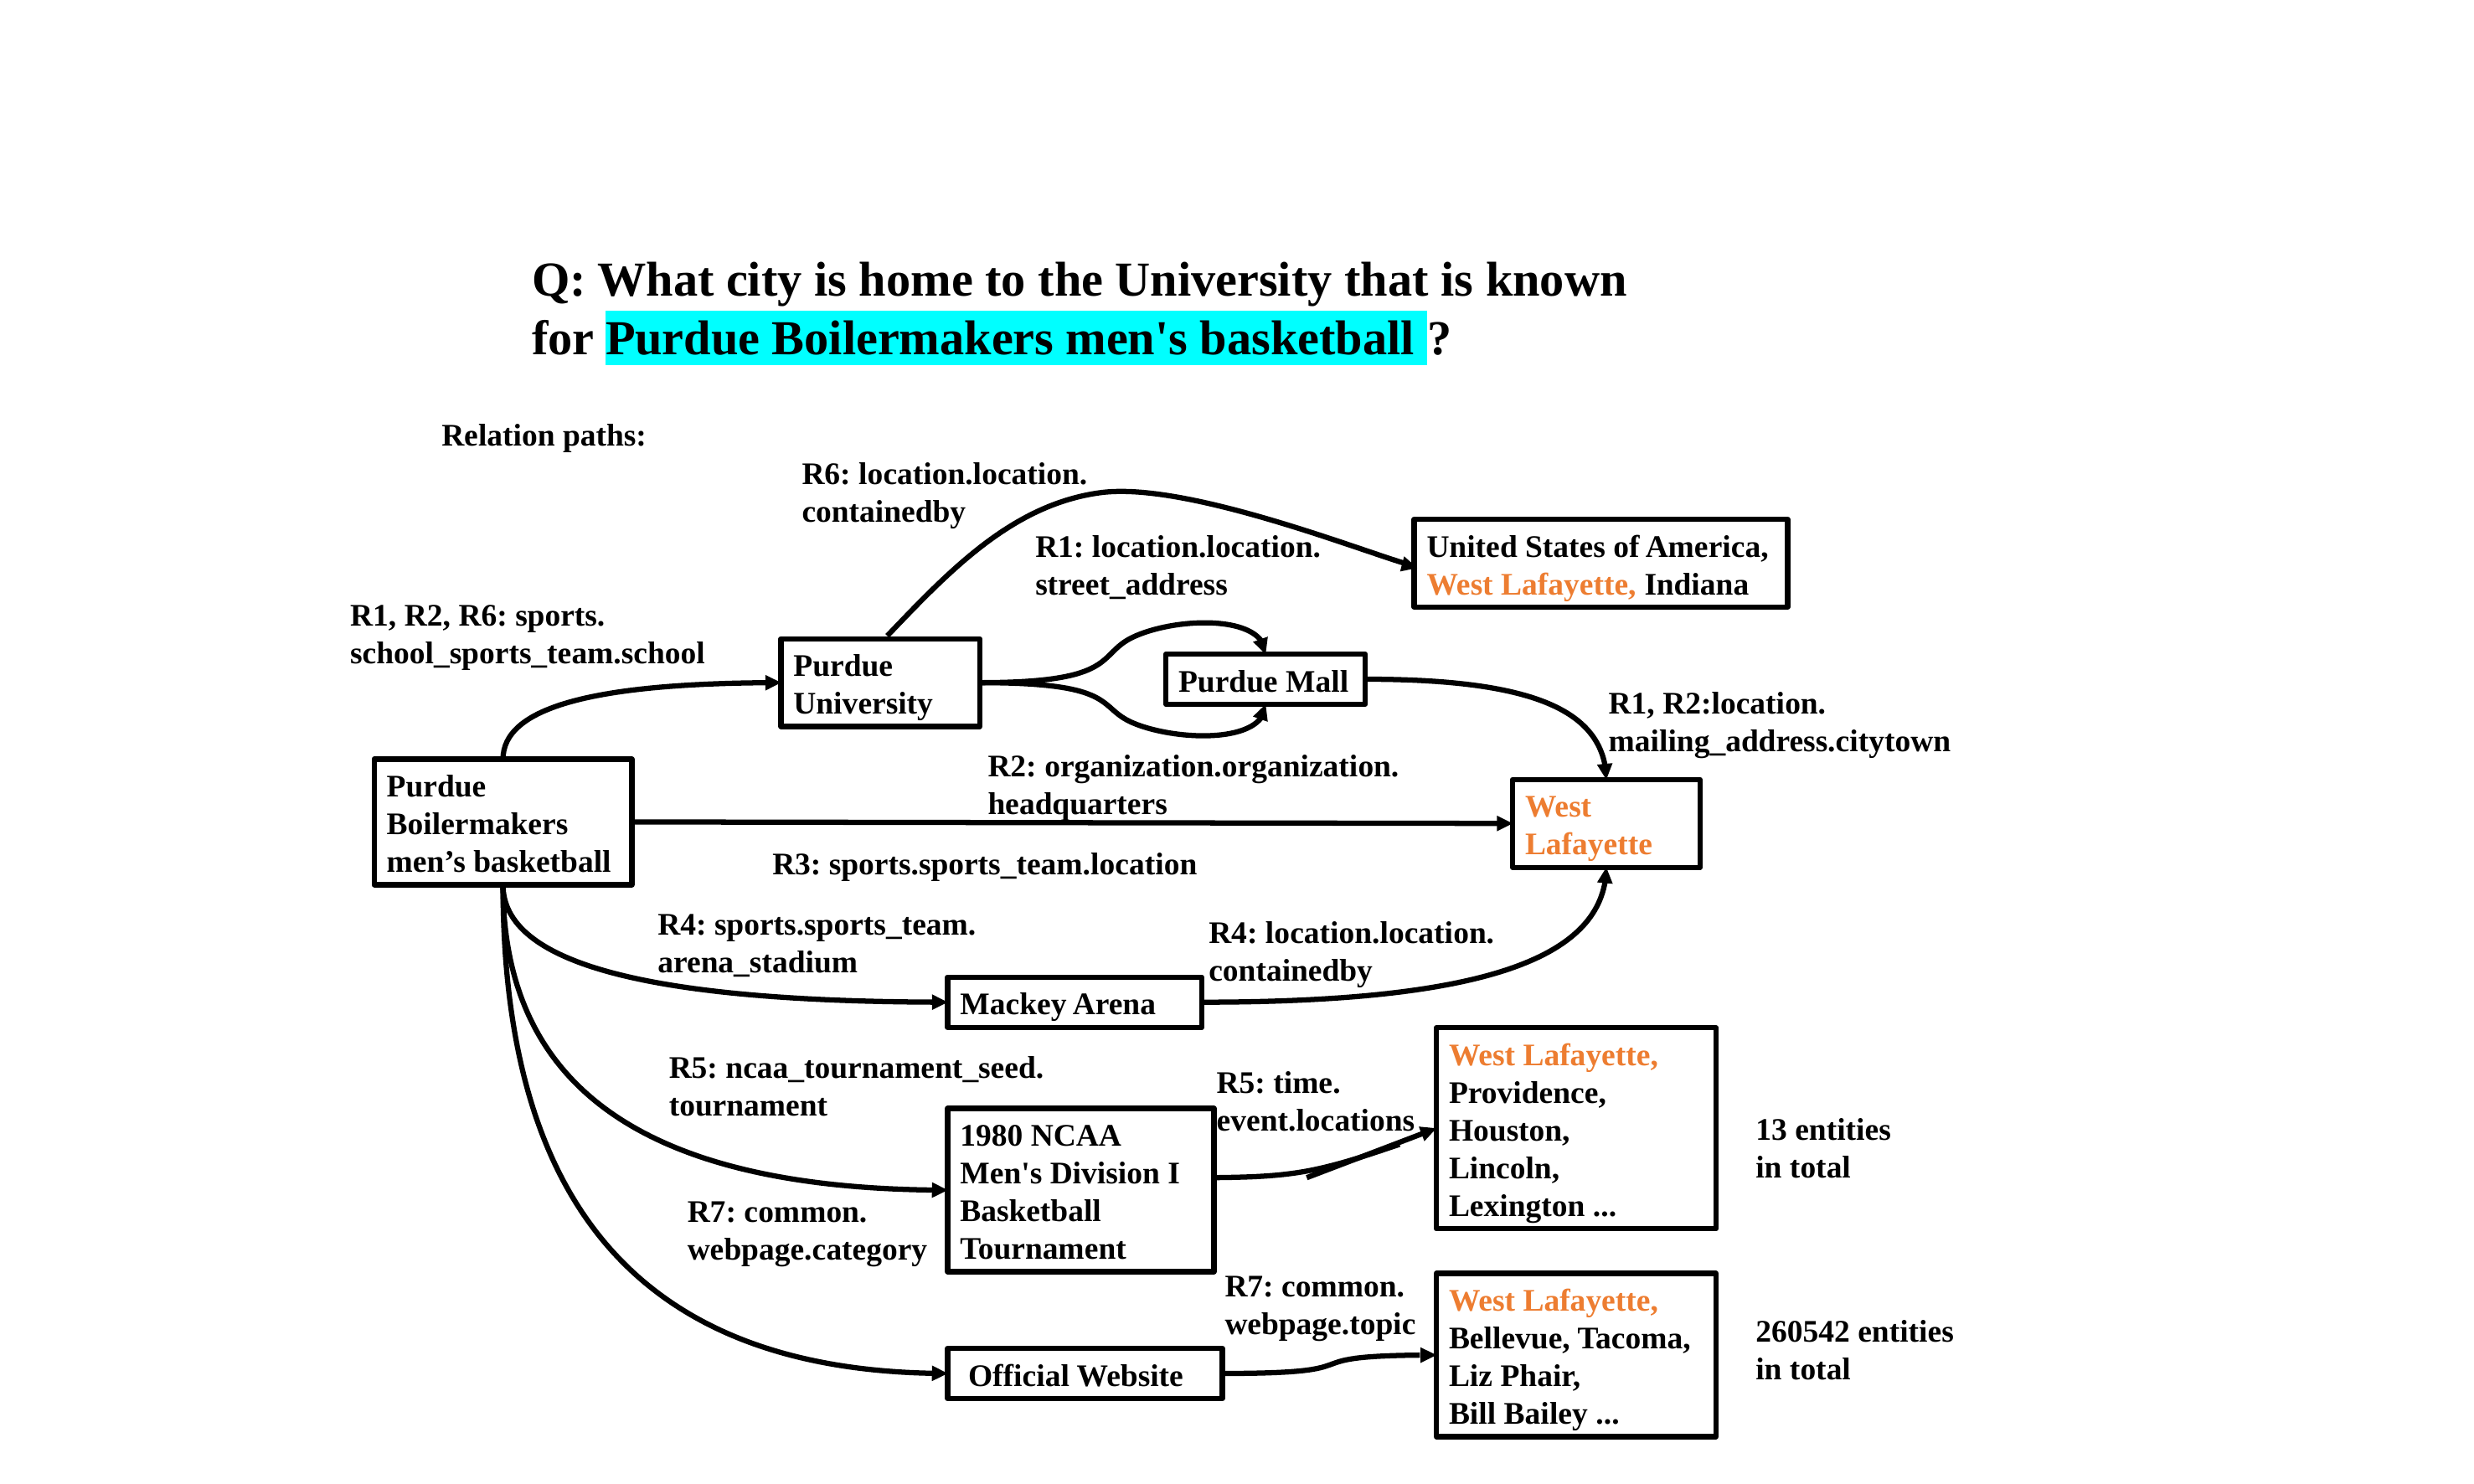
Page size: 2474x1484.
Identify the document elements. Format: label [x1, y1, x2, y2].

text_box [338, 240, 2030, 1439]
